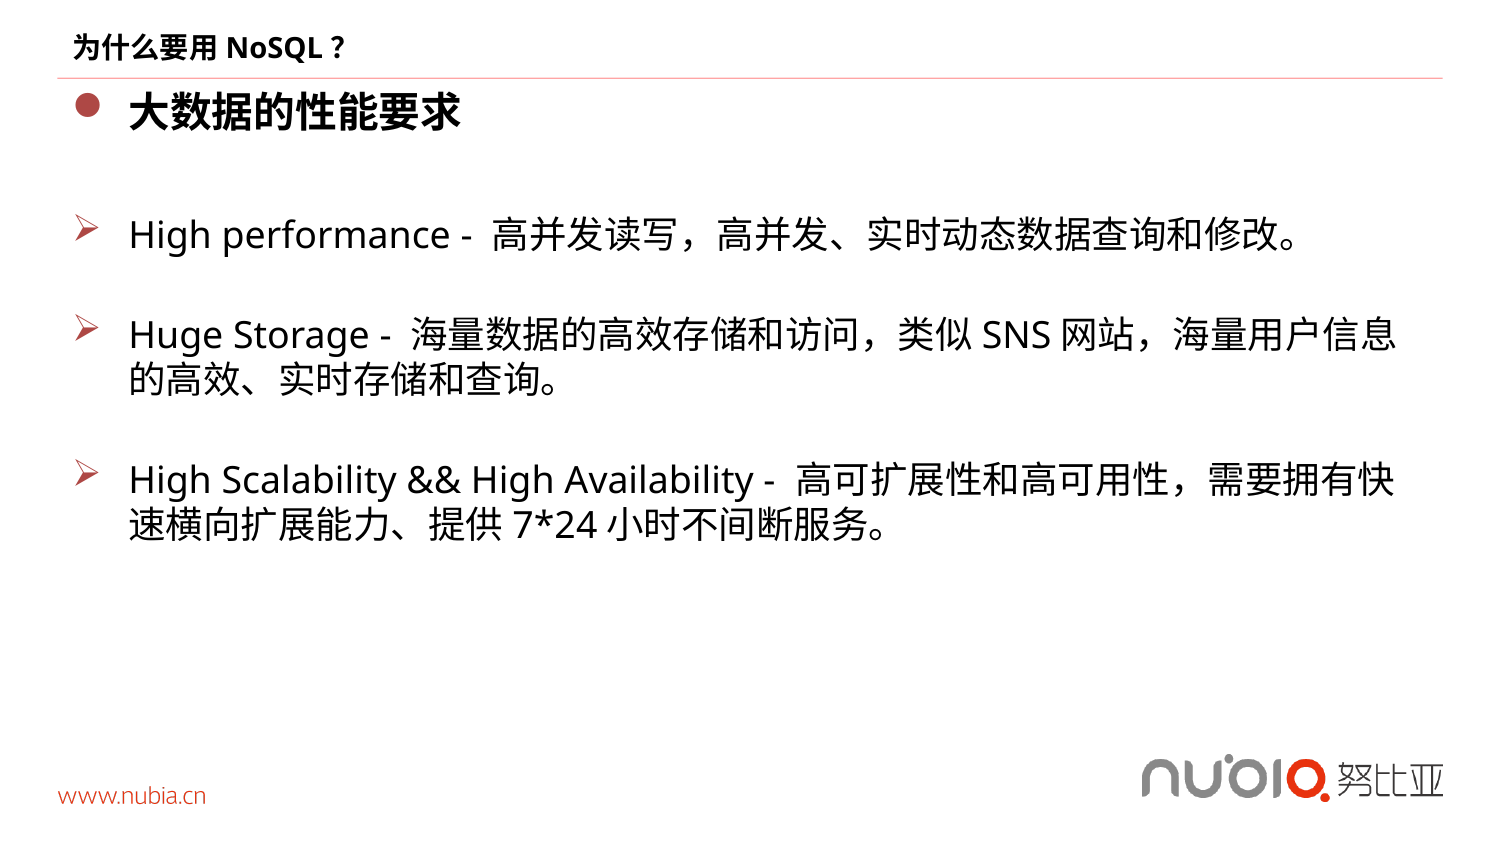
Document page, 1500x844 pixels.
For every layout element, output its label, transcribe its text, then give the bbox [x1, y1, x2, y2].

title 为什么要用NoSQL？ [57, 24, 714, 70]
picture [57, 783, 206, 809]
picture [1142, 754, 1443, 802]
text_box 大数据的性能要求 High performance - 高并发读写，高并发、实时动态数据查询和修改。 Huge Storage - 海量数据的高效存储和访问，类似SNS网站，海量用户信息的高效、实时存储和查询。 High Scalability && High Availability - 高可扩展性和高可用性，需要拥有快速横向扩展能力、提供7*24小时不间断服务。 [57, 78, 1443, 553]
